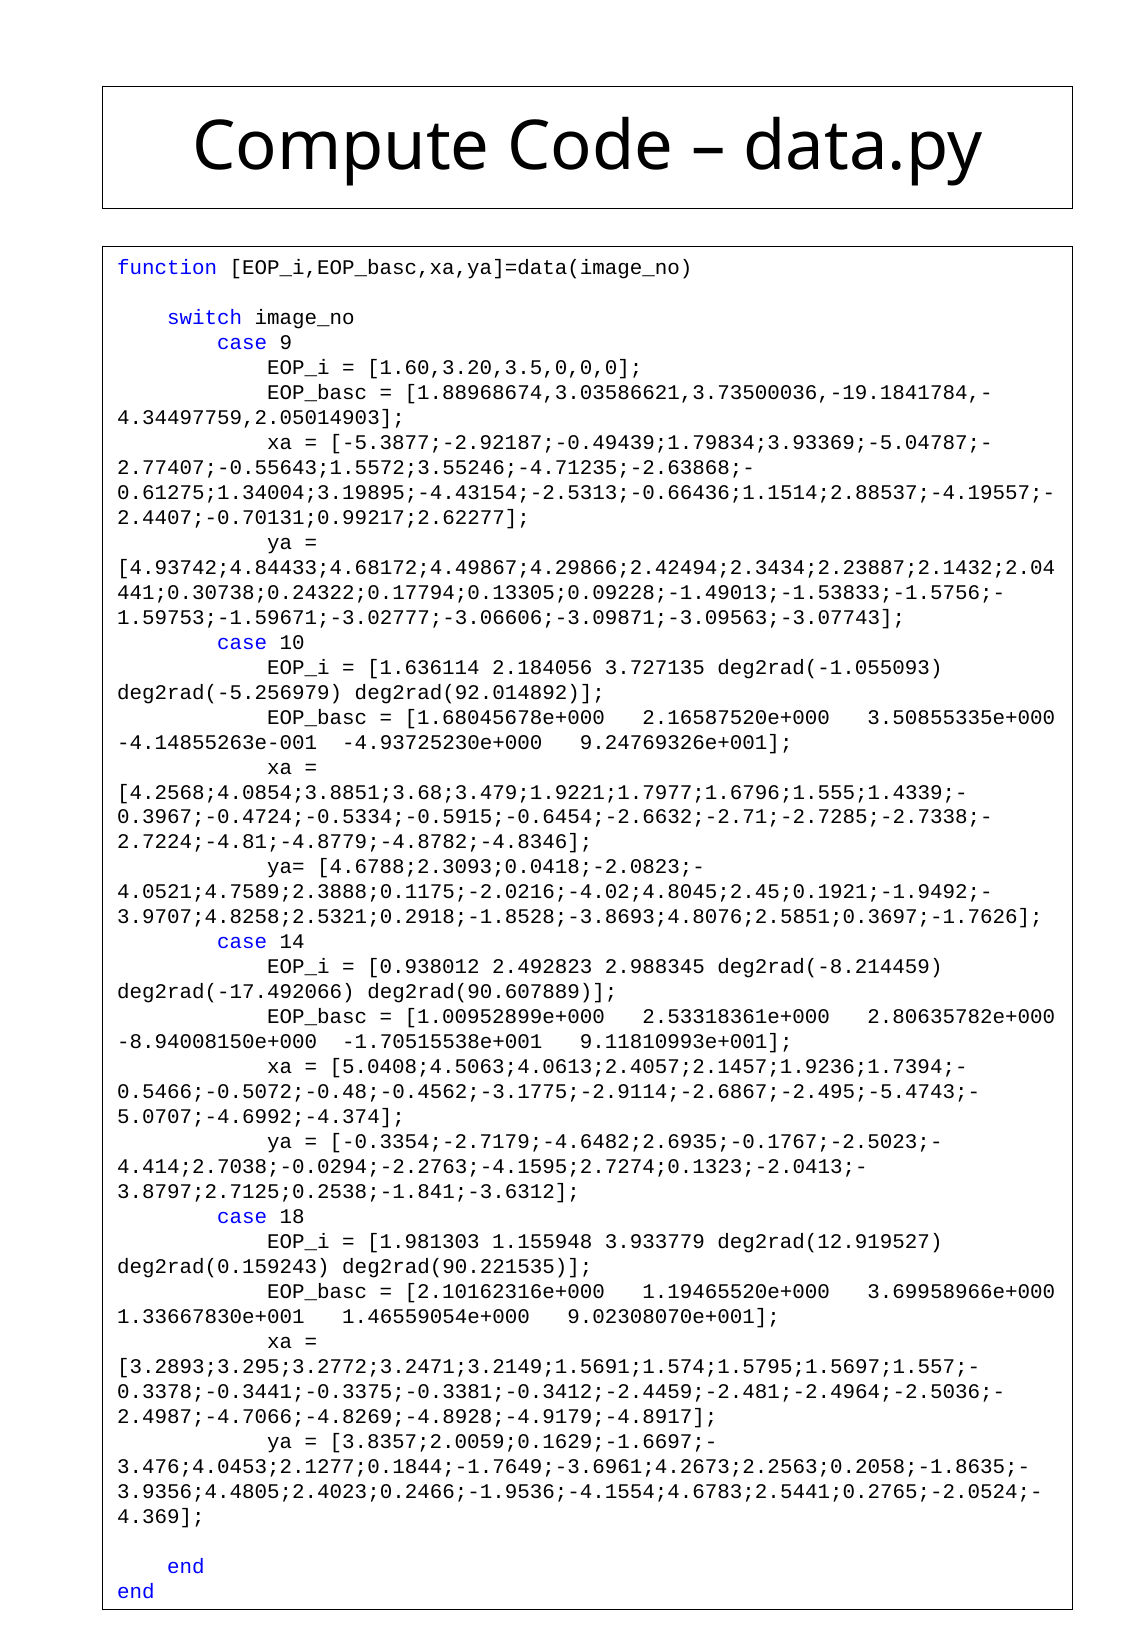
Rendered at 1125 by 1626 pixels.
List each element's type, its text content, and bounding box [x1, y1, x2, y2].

title Compute Code – data.py [102, 86, 1073, 209]
text_box function [EOP_i,EOP_basc,xa,ya]=data(image_no) switch image_no case 9 EOP_i = [1.60,3.20,3.5,0,0,0]; EOP_basc = [1.88968674,3.03586621,3.73500036,-19.1841784,-4.34497759,2.05014903]; xa = [-5.3877;-2.92187;-0.49439;1.79834;3.93369;-5.04787;-2.77407;-0.55643;1.5572;3.55246;-4.71235;-2.63868;-0.61275;1.34004;3.19895;-4.43154;-2.5313;-0.66436;1.1514;2.88537;-4.19557;-2.4407;-0.70131;0.99217;2.62277]; ya = [4.93742;4.84433;4.68172;4.49867;4.29866;2.42494;2.3434;2.23887;2.1432;2.04441;0.30738;0.24322;0.17794;0.13305;0.09228;-1.49013;-1.53833;-1.5756;-1.59753;-1.59671;-3.02777;-3.06606;-3.09871;-3.09563;-3.07743]; case 10 EOP_i = [1.636114 2.184056 3.727135 deg2rad(-1.055093) deg2rad(-5.256979) deg2rad(92.014892)]; EOP_basc = [1.68045678e+000 2.16587520e+000 3.50855335e+000 -4.14855263e-001 -4.93725230e+000 9.24769326e+001]; xa = [4.2568;4.0854;3.8851;3.68;3.479;1.9221;1.7977;1.6796;1.555;1.4339;-0.3967;-0.4724;-0.5334;-0.5915;-0.6454;-2.6632;-2.71;-2.7285;-2.7338;-2.7224;-4.81;-4.8779;-4.8782;-4.8346]; ya= [4.6788;2.3093;0.0418;-2.0823;-4.0521;4.7589;2.3888;0.1175;-2.0216;-4.02;4.8045;2.45;0.1921;-1.9492;-3.9707;4.8258;2.5321;0.2918;-1.8528;-3.8693;4.8076;2.5851;0.3697;-1.7626]; case 14 EOP_i = [0.938012 2.492823 2.988345 deg2rad(-8.214459) deg2rad(-17.492066) deg2rad(90.607889)]; EOP_basc = [1.00952899e+000 2.53318361e+000 2.80635782e+000 -8.94008150e+000 -1.70515538e+001 9.11810993e+001]; xa = [5.0408;4.5063;4.0613;2.4057;2.1457;1.9236;1.7394;-0.5466;-0.5072;-0.48;-0.4562;-3.1775;-2.9114;-2.6867;-2.495;-5.4743;-5.0707;-4.6992;-4.374]; ya = [-0.3354;-2.7179;-4.6482;2.6935;-0.1767;-2.5023;-4.414;2.7038;-0.0294;-2.2763;-4.1595;2.7274;0.1323;-2.0413;-3.8797;2.7125;0.2538;-1.841;-3.6312]; case 18 EOP_i = [1.981303 1.155948 3.933779 deg2rad(12.919527) deg2rad(0.159243) deg2rad(90.221535)]; EOP_basc = [2.10162316e+000 1.19465520e+000 3.69958966e+000 1.33667830e+001 1.46559054e+000 9.02308070e+001]; xa = [3.2893;3.295;3.2772;3.2471;3.2149;1.5691;1.574;1.5795;1.5697;1.557;-0.3378;-0.3441;-0.3375;-0.3381;-0.3412;-2.4459;-2.481;-2.4964;-2.5036;-2.4987;-4.7066;-4.8269;-4.8928;-4.9179;-4.8917]; ya = [3.8357;2.0059;0.1629;-1.6697;-3.476;4.0453;2.1277;0.1844;-1.7649;-3.6961;4.2673;2.2563;0.2058;-1.8635;-3.9356;4.4805;2.4023;0.2466;-1.9536;-4.1554;4.6783;2.5441;0.2765;-2.0524;-4.369]; end end [102, 246, 1073, 1610]
